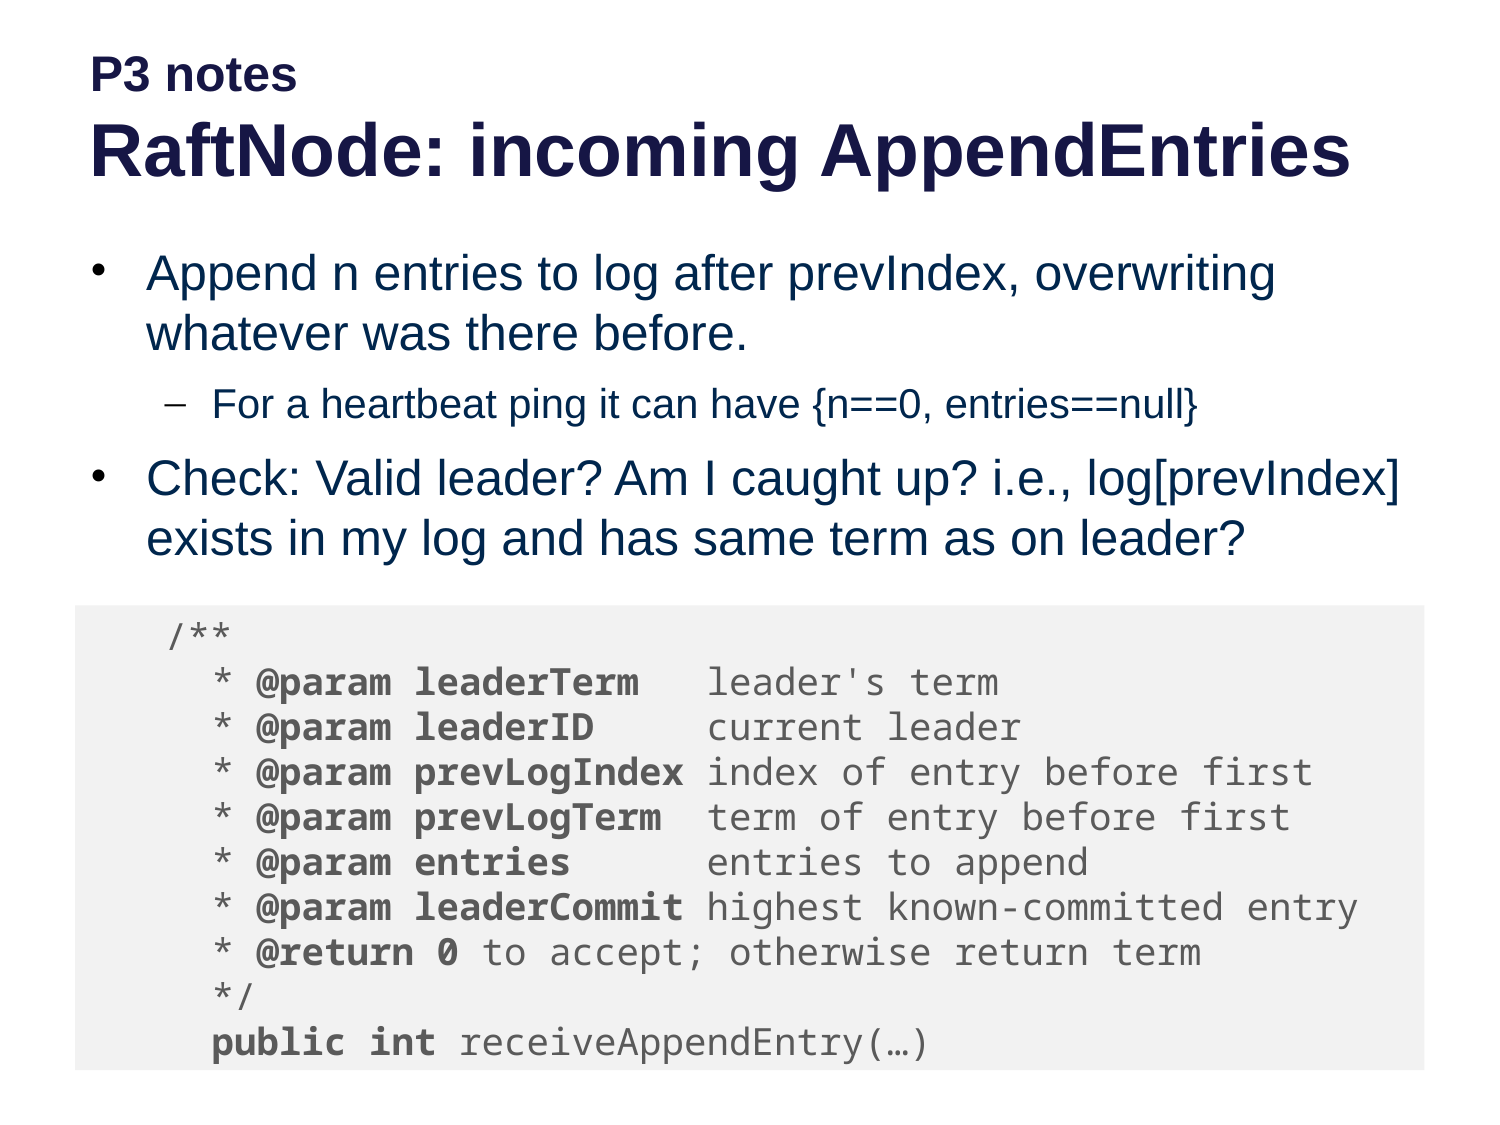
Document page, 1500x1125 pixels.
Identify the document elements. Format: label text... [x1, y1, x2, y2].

title P3 notes RaftNode: incoming AppendEntries [75, 0, 1425, 200]
text_box /** * @param leaderTerm leader's term * @param leaderID current leader * @param prevLogIndex index of entry before first * @param prevLogTerm term of entry before first * @param entries entries to append * @param leaderCommit highest known-committed entry * @return 0 to accept; otherwise return term */ public int receiveAppendEntry(…) [75, 605, 1425, 1071]
list Append n entries to log after prevIndex, overwriting whatever was there before. For a heartbeat ping it can have {n==0, entries==null} Check: Valid leader? Am I caught up? i.e., log[prevIndex] exists in my log and has same term as on leader? [75, 232, 1438, 613]
